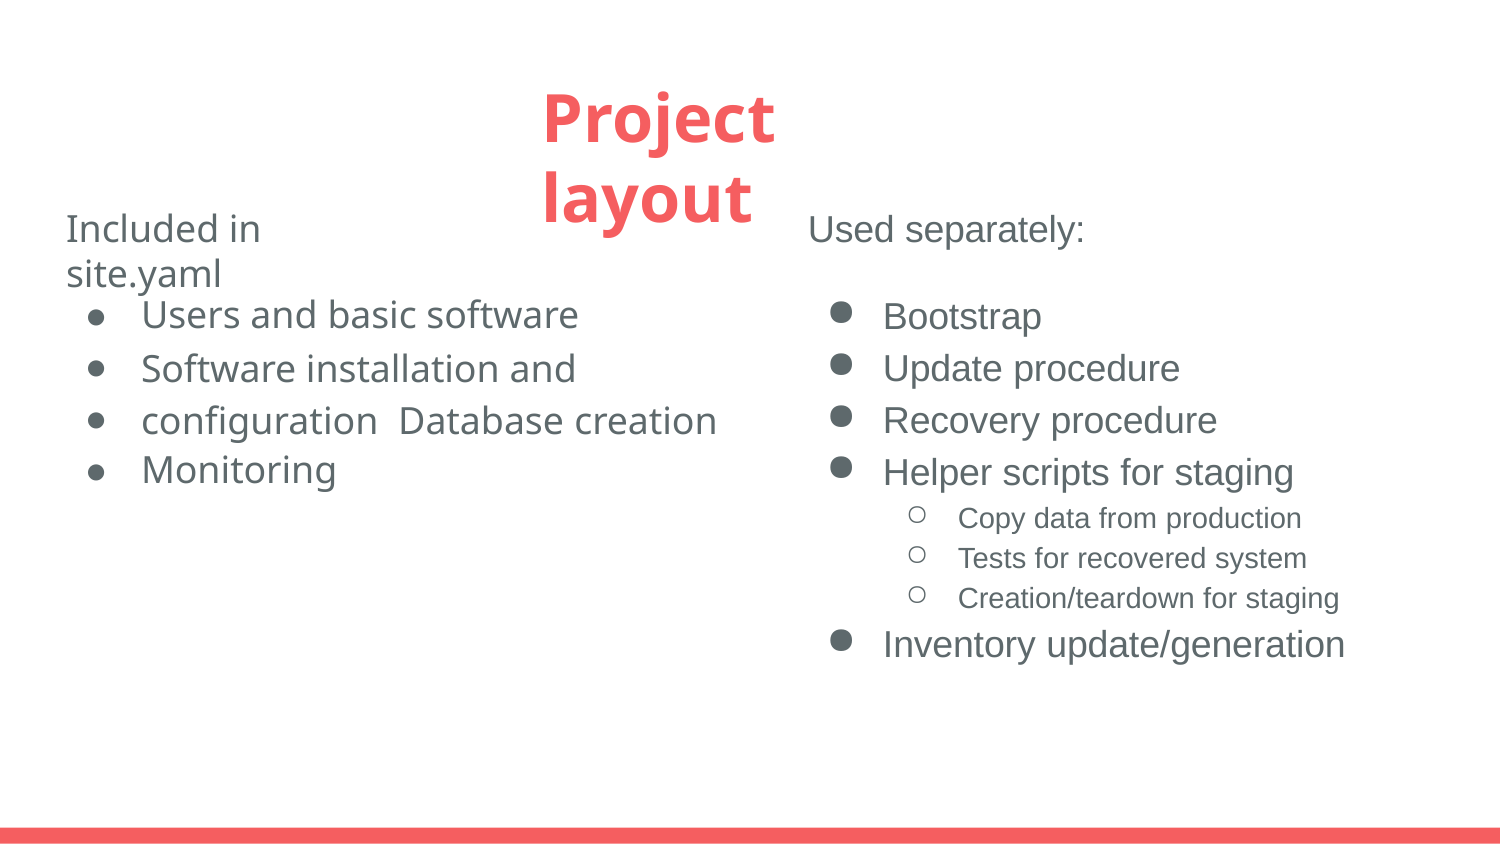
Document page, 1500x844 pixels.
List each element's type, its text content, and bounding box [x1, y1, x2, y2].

title Project layout [539, 73, 961, 236]
list Used separately: Bootstrap Update procedure Recovery procedure Helper scripts for staging Copy data from production Tests for recovered system Creation/teardown for staging Inventory update/generation [805, 203, 1351, 680]
text_box ● ● ● ● [82, 281, 110, 491]
text_box Included in site.yaml [64, 203, 409, 296]
text_box Users and basic software Software installation and configuration Database creation Monitoring [139, 281, 789, 491]
